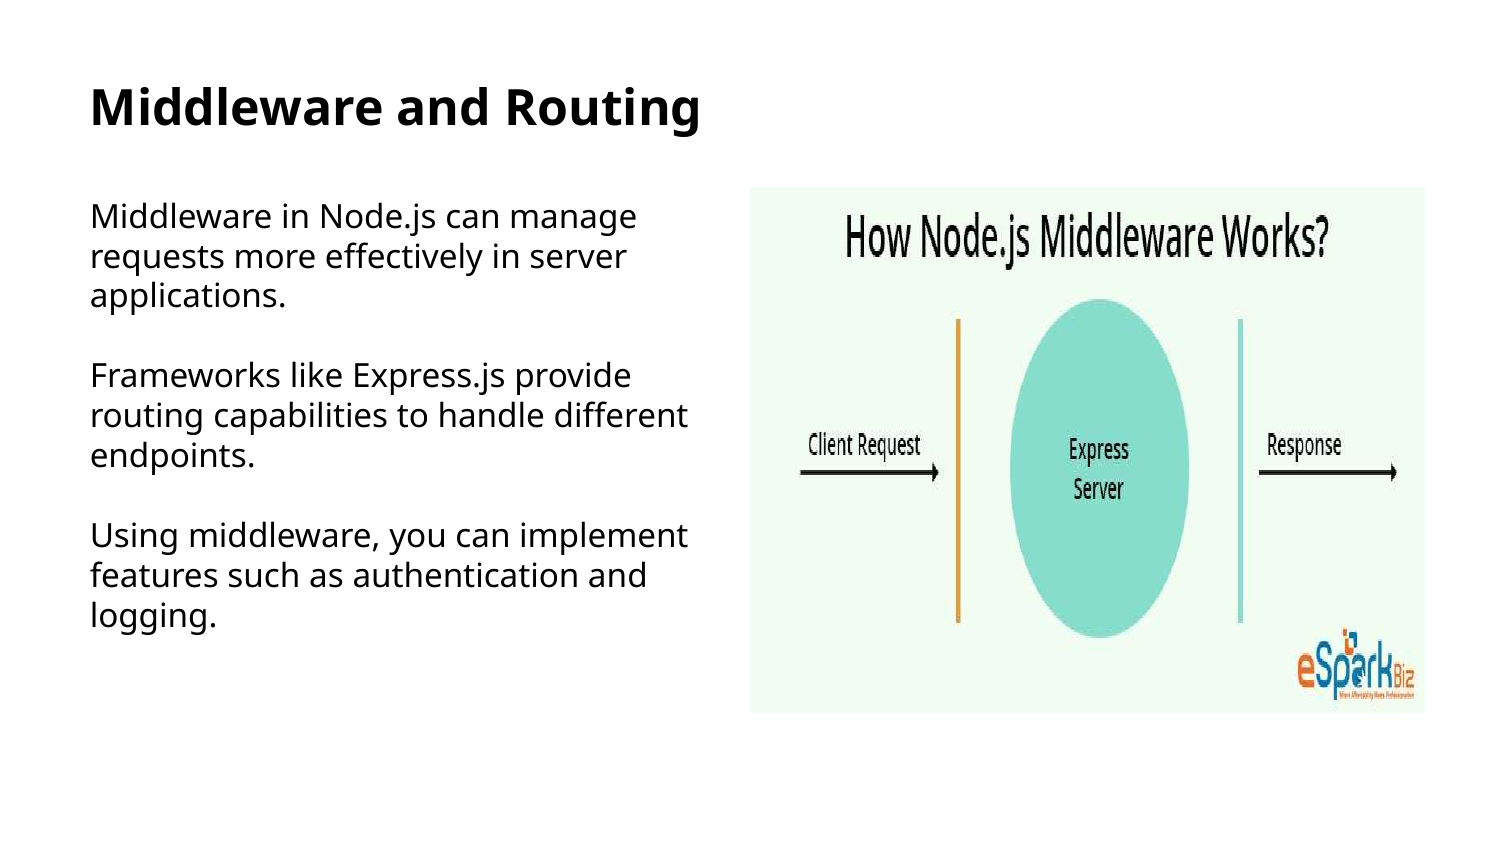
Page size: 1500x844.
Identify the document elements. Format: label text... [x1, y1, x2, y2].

picture [749, 187, 1425, 713]
text_box Middleware and Routing [74, 37, 1425, 173]
text_box Middleware in Node.js can manage requests more effectively in server applications. Frameworks like Express.js provide routing capabilities to handle different endpoints. Using middleware, you can implement features such as authentication and logging. [74, 187, 749, 713]
